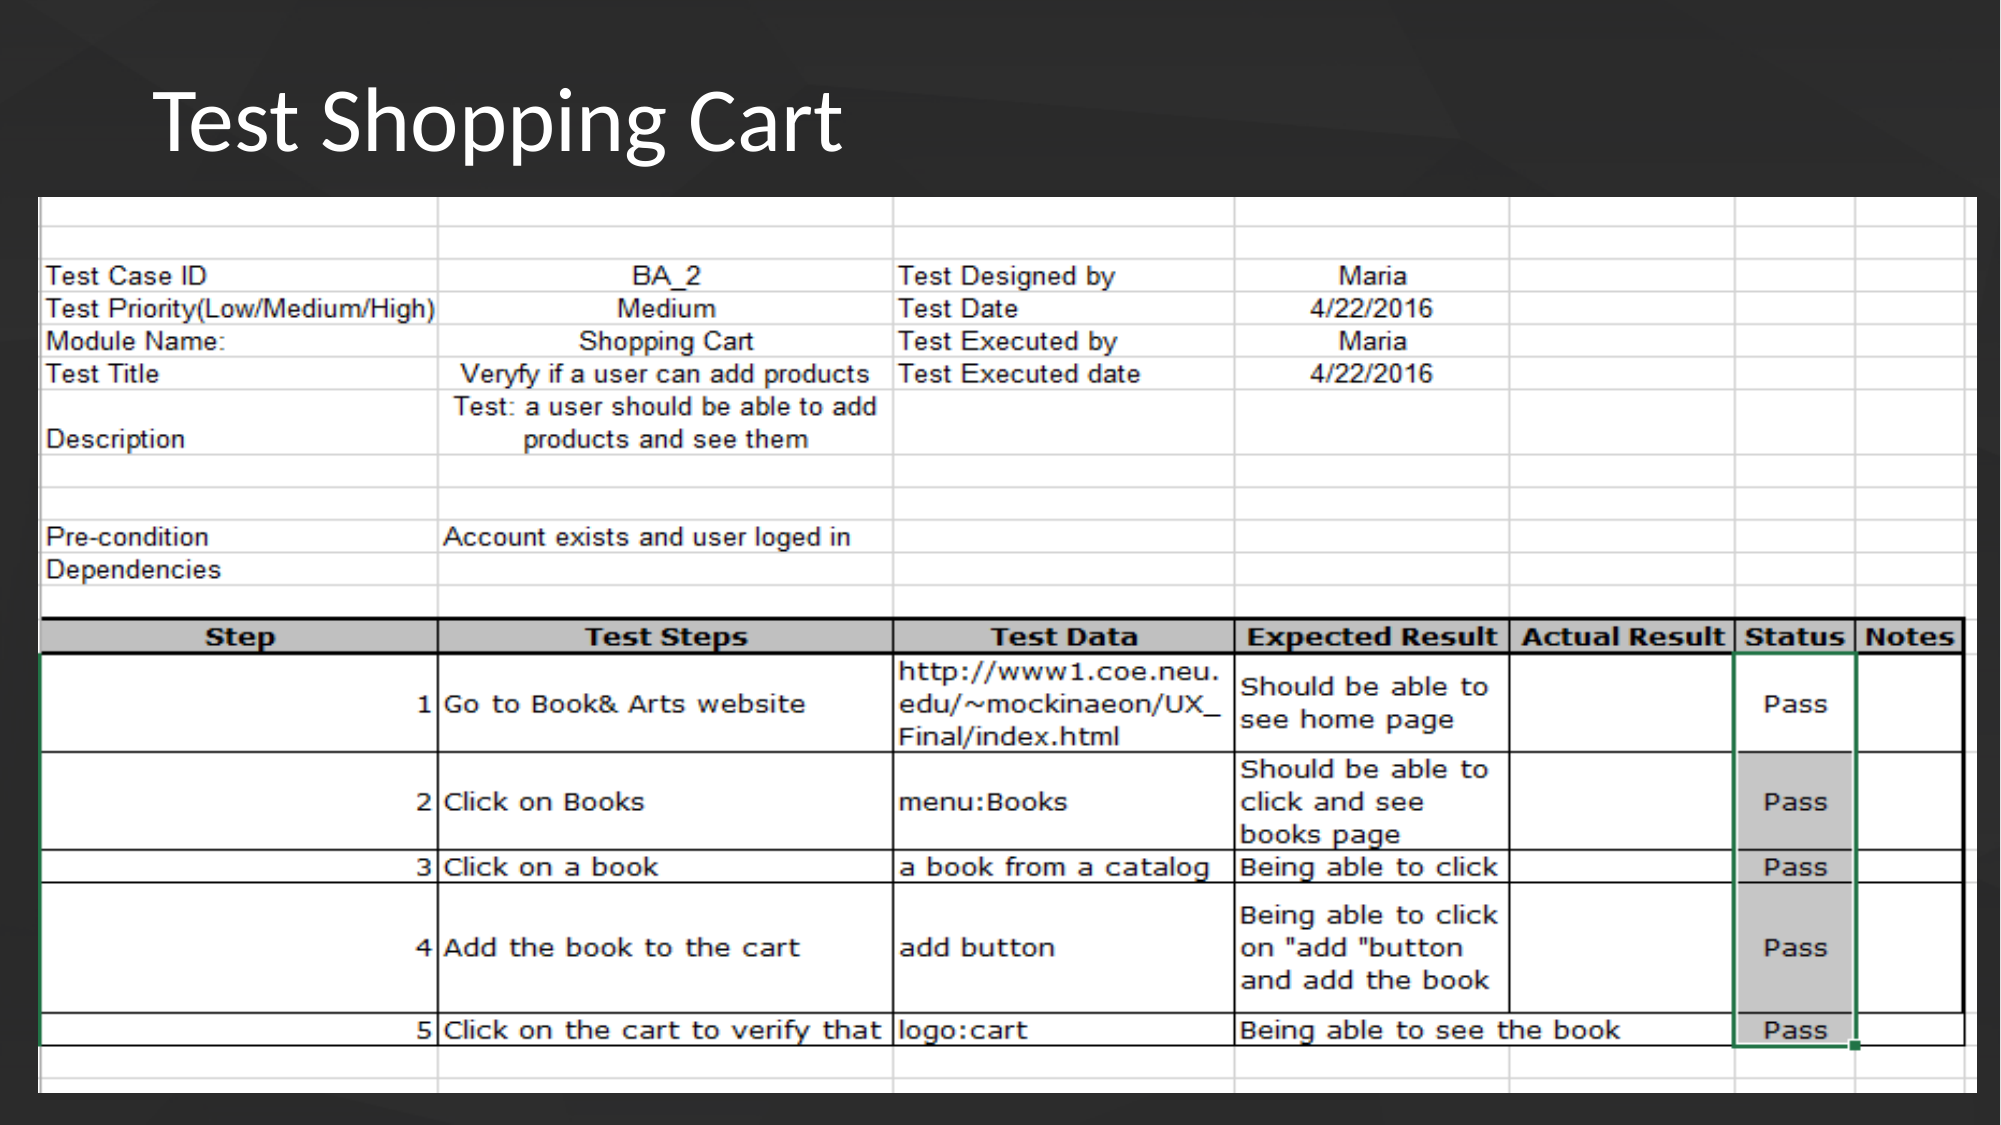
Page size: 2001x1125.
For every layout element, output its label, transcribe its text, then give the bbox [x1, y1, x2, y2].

picture [0, 0, 2001, 1125]
title Test Shopping Cart [137, 59, 1863, 184]
